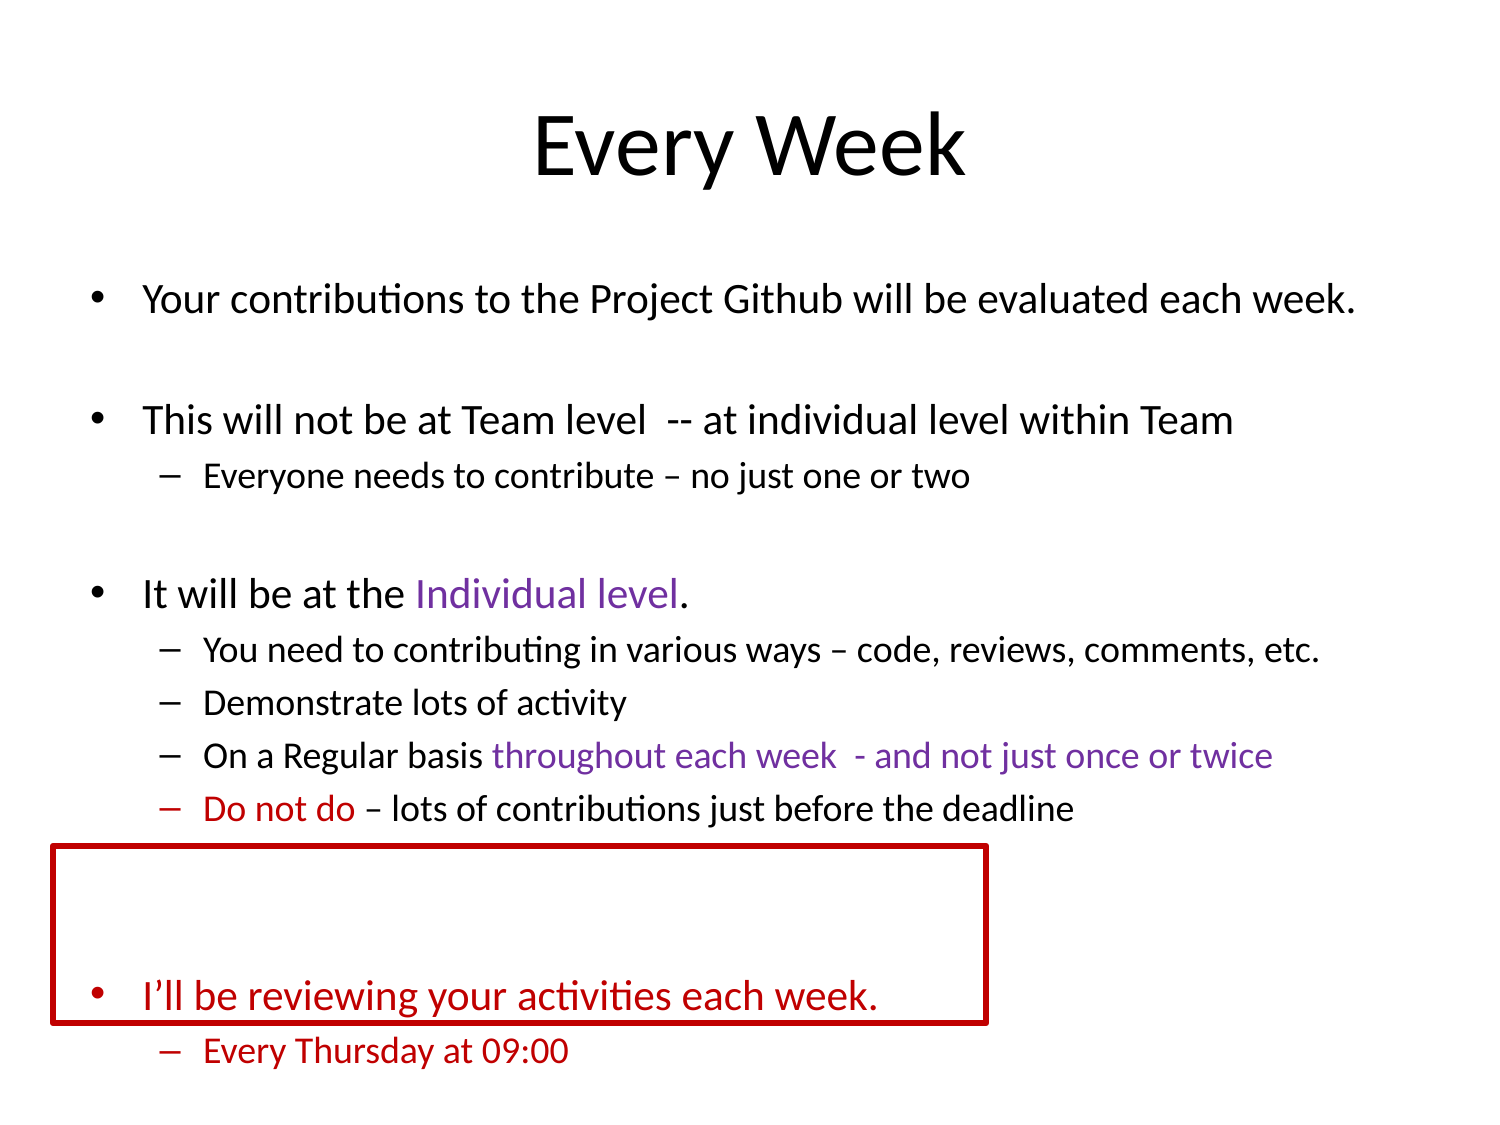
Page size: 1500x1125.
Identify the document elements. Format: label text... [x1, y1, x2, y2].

title Every Week [75, 45, 1425, 233]
text_box [51, 844, 988, 1025]
list Your contributions to the Project Github will be evaluated each week. This will not be at Team level -- at individual level within Team Everyone needs to contribute – no just one or two It will be at the Individual level. You need to contributing in various ways – code, reviews, comments, etc. Demonstrate lots of activity On a Regular basis throughout each week - and not just once or twice Do not do – lots of contributions just before the deadline I’ll be reviewing your activities each week. Every Thursday at 09:00 [75, 262, 1483, 1080]
